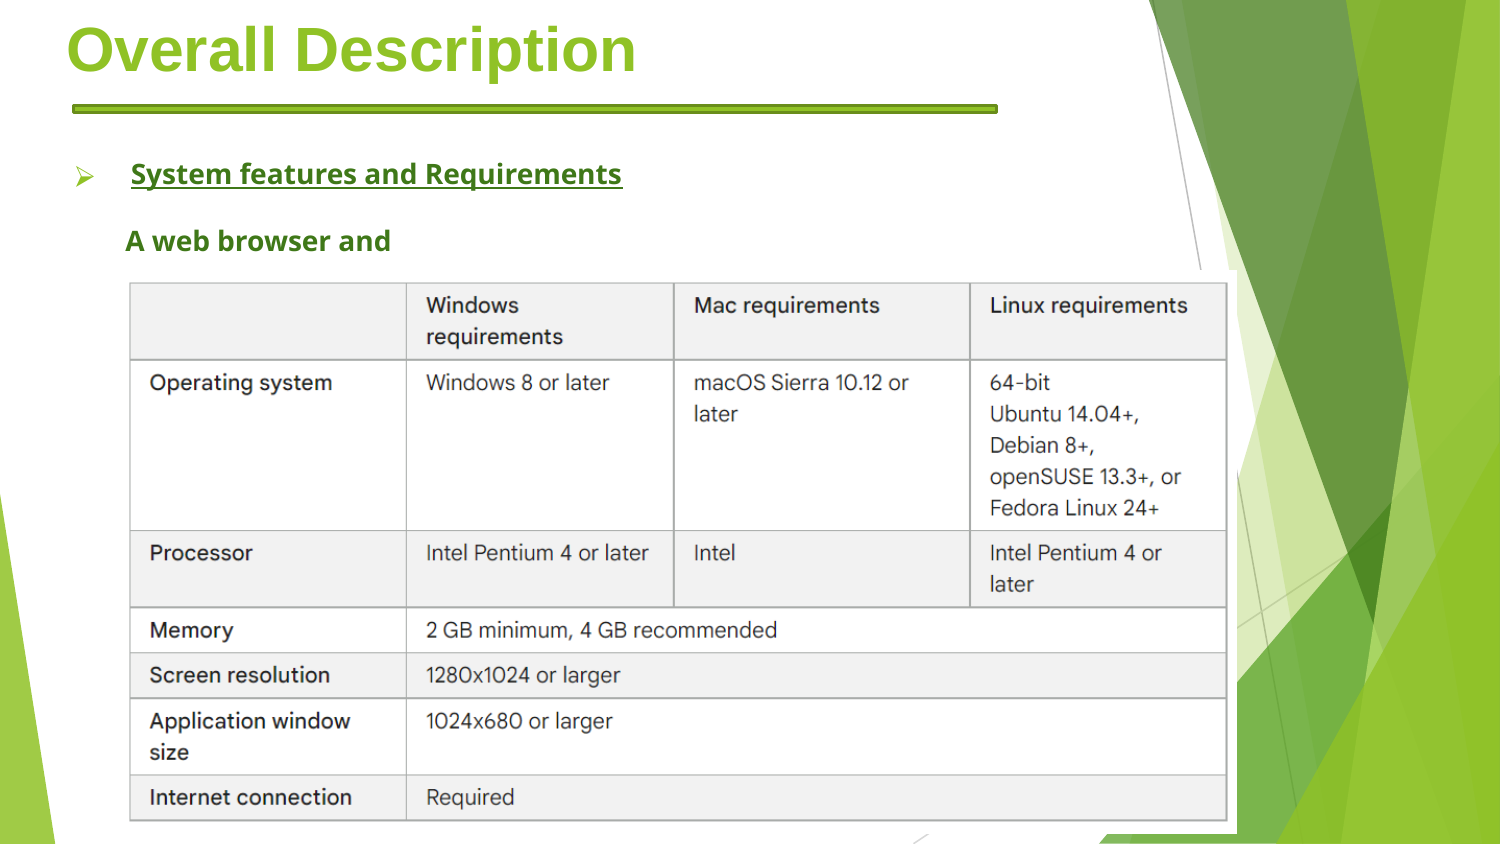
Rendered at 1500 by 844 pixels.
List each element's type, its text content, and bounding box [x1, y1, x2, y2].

list System features and Requirements A web browser and [40, 141, 1439, 703]
picture [118, 270, 1237, 834]
text_box Overall Description [51, 0, 1449, 89]
text_box [73, 105, 997, 113]
